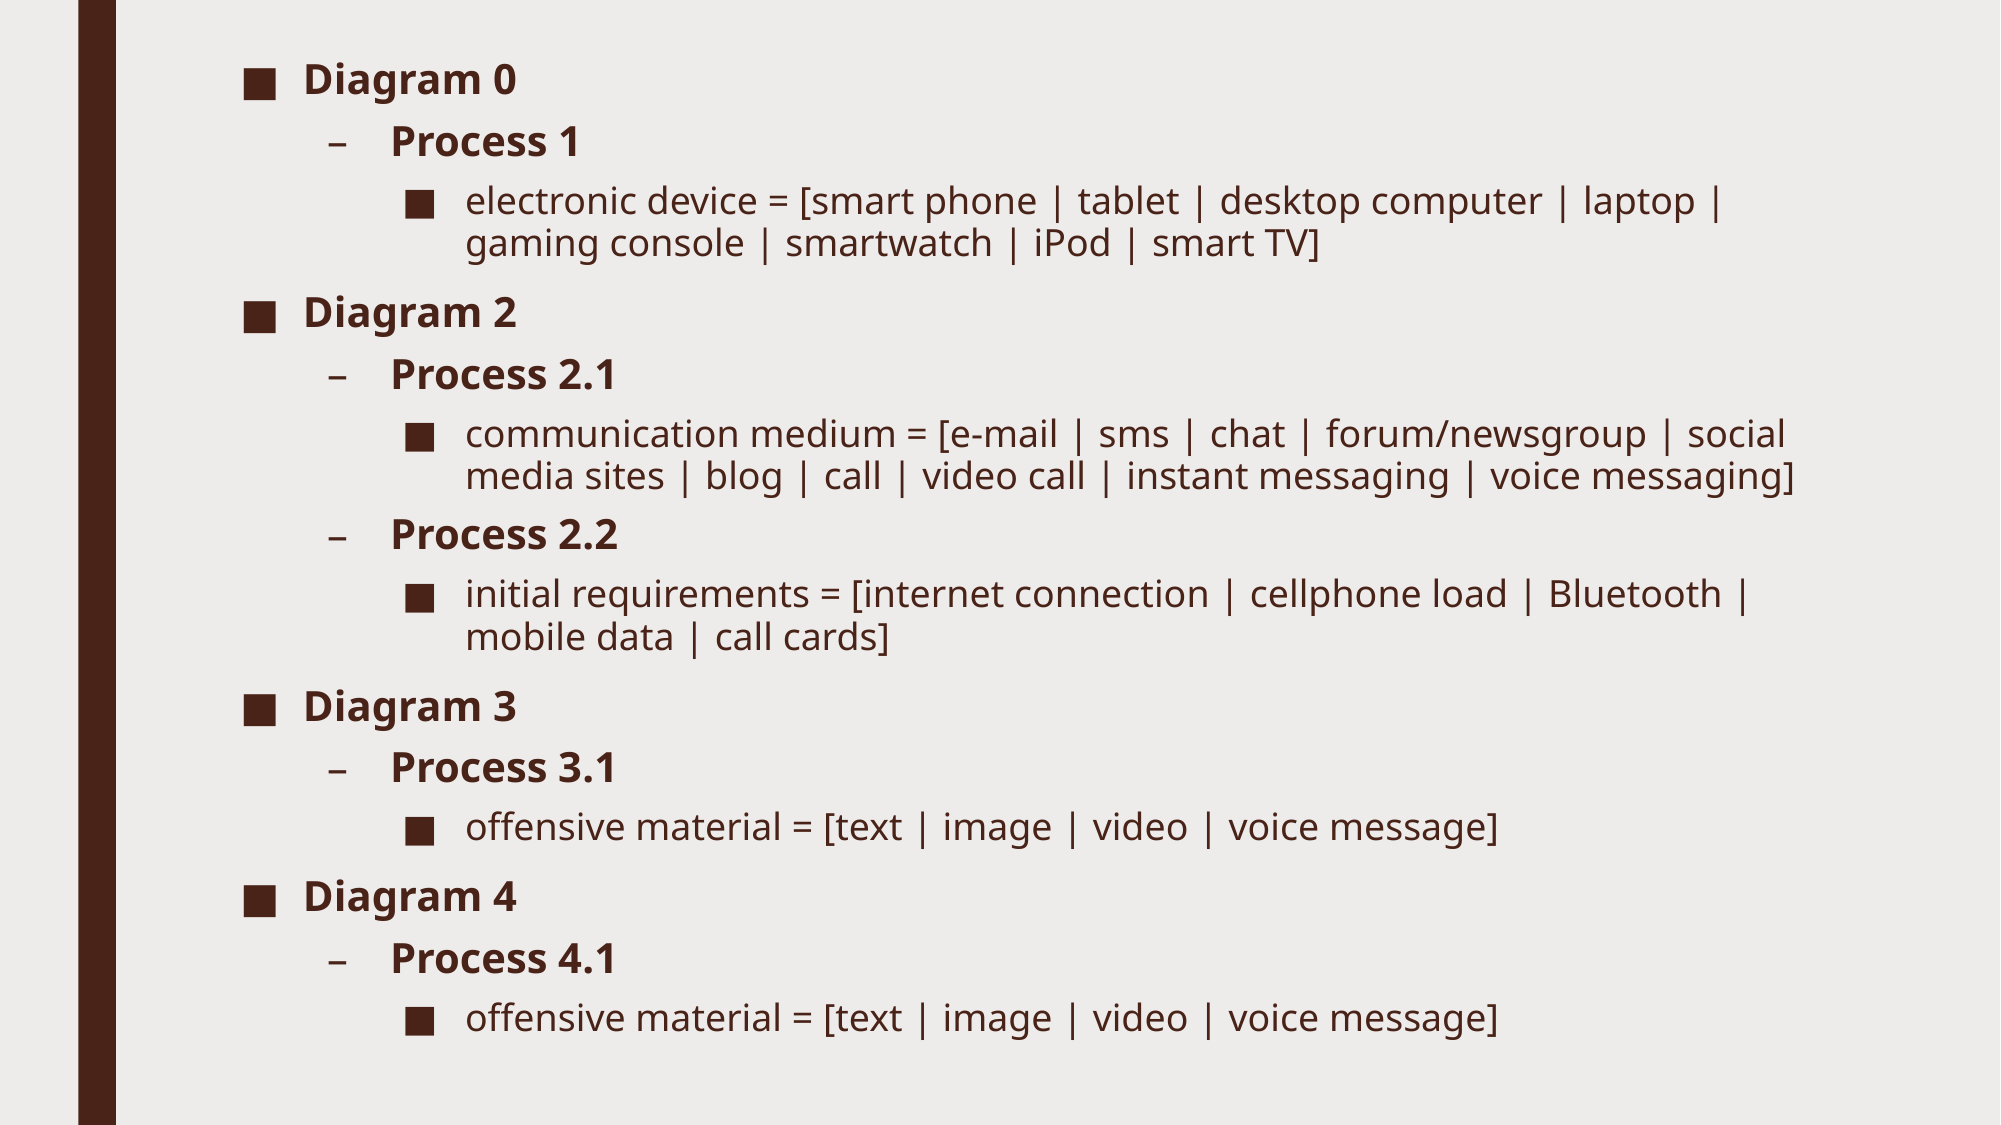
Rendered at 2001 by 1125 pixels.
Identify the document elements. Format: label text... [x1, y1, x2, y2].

list Diagram 0 Process 1 electronic device = [smart phone | tablet | desktop computer | laptop | gaming console | smartwatch | iPod | smart TV] Diagram 2 Process 2.1 communication medium = [e-mail | sms | chat | forum/newsgroup | social media sites | blog | call | video call | instant messaging | voice messaging] Process 2.2 initial requirements = [internet connection | cellphone load | Bluetooth | mobile data | call cards] Diagram 3 Process 3.1 offensive material = [text | image | video | voice message] Diagram 4 Process 4.1 offensive material = [text | image | video | voice message] [225, 49, 1827, 1090]
